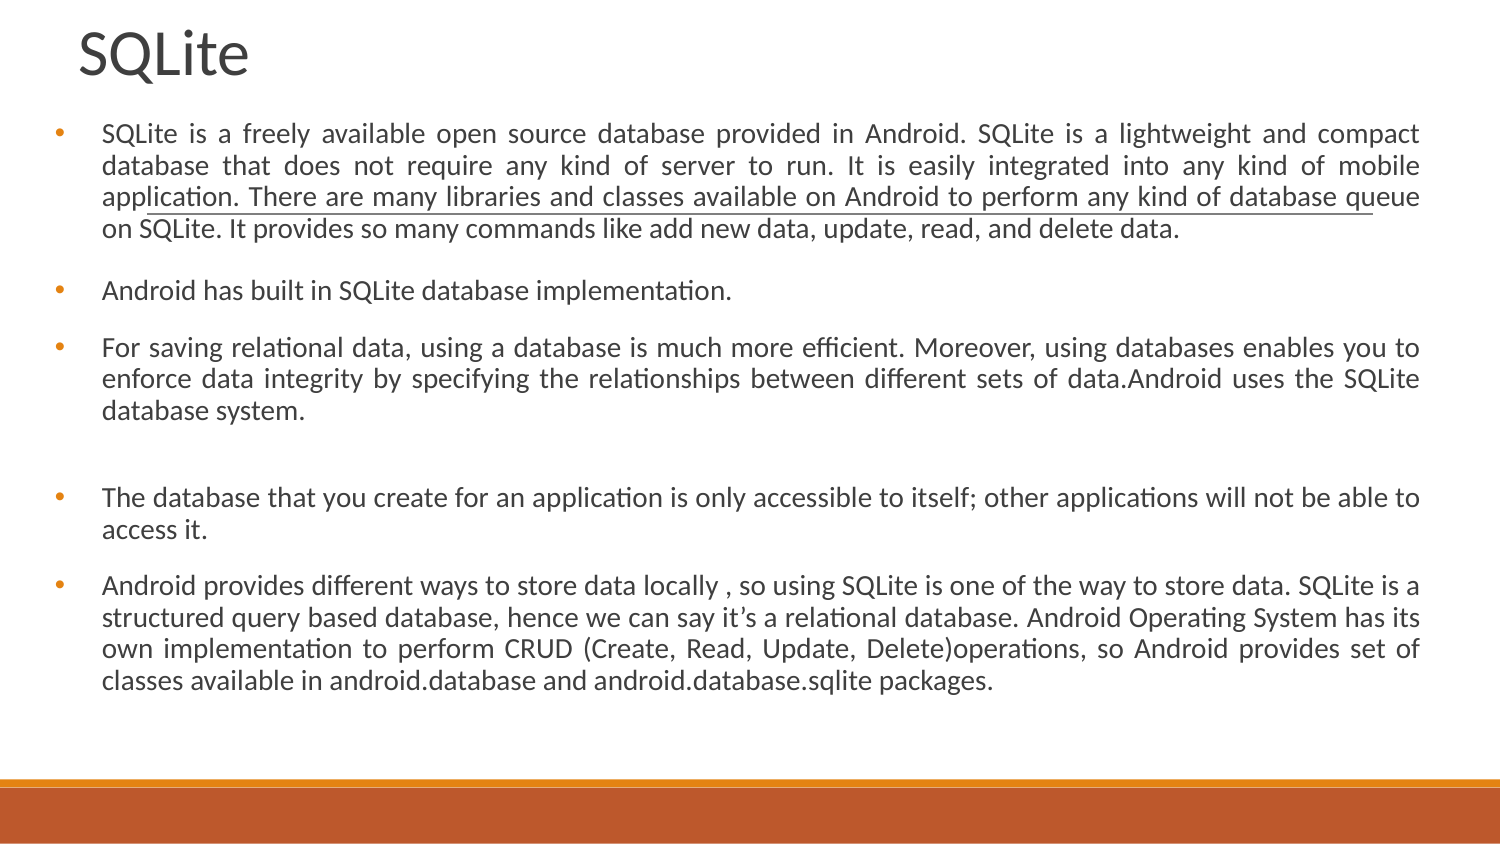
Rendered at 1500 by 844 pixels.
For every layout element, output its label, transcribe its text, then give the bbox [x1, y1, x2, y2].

title SQLite [63, 6, 1437, 103]
list SQLite is a freely available open source database provided in Android. SQLite is a lightweight and compact database that does not require any kind of server to run. It is easily integrated into any kind of mobile application. There are many libraries and classes available on Android to perform any kind of database queue on SQLite. It provides so many commands like add new data, update, read, and delete data. Android has built in SQLite database implementation. For saving relational data, using a database is much more efficient. Moreover, using databases enables you to enforce data integrity by specifying the relationships between different sets of data.Android uses the SQLite database system. The database that you create for an application is only accessible to itself; other applications will not be able to access it. Android provides different ways to store data locally , so using SQLite is one of the way to store data. SQLite is a structured query based database, hence we can say it’s a relational database. Android Operating System has its own implementation to perform CRUD (Create, Read, Update, Delete)operations, so Android provides set of classes available in android.database and android.database.sqlite packages. [39, 103, 1437, 785]
